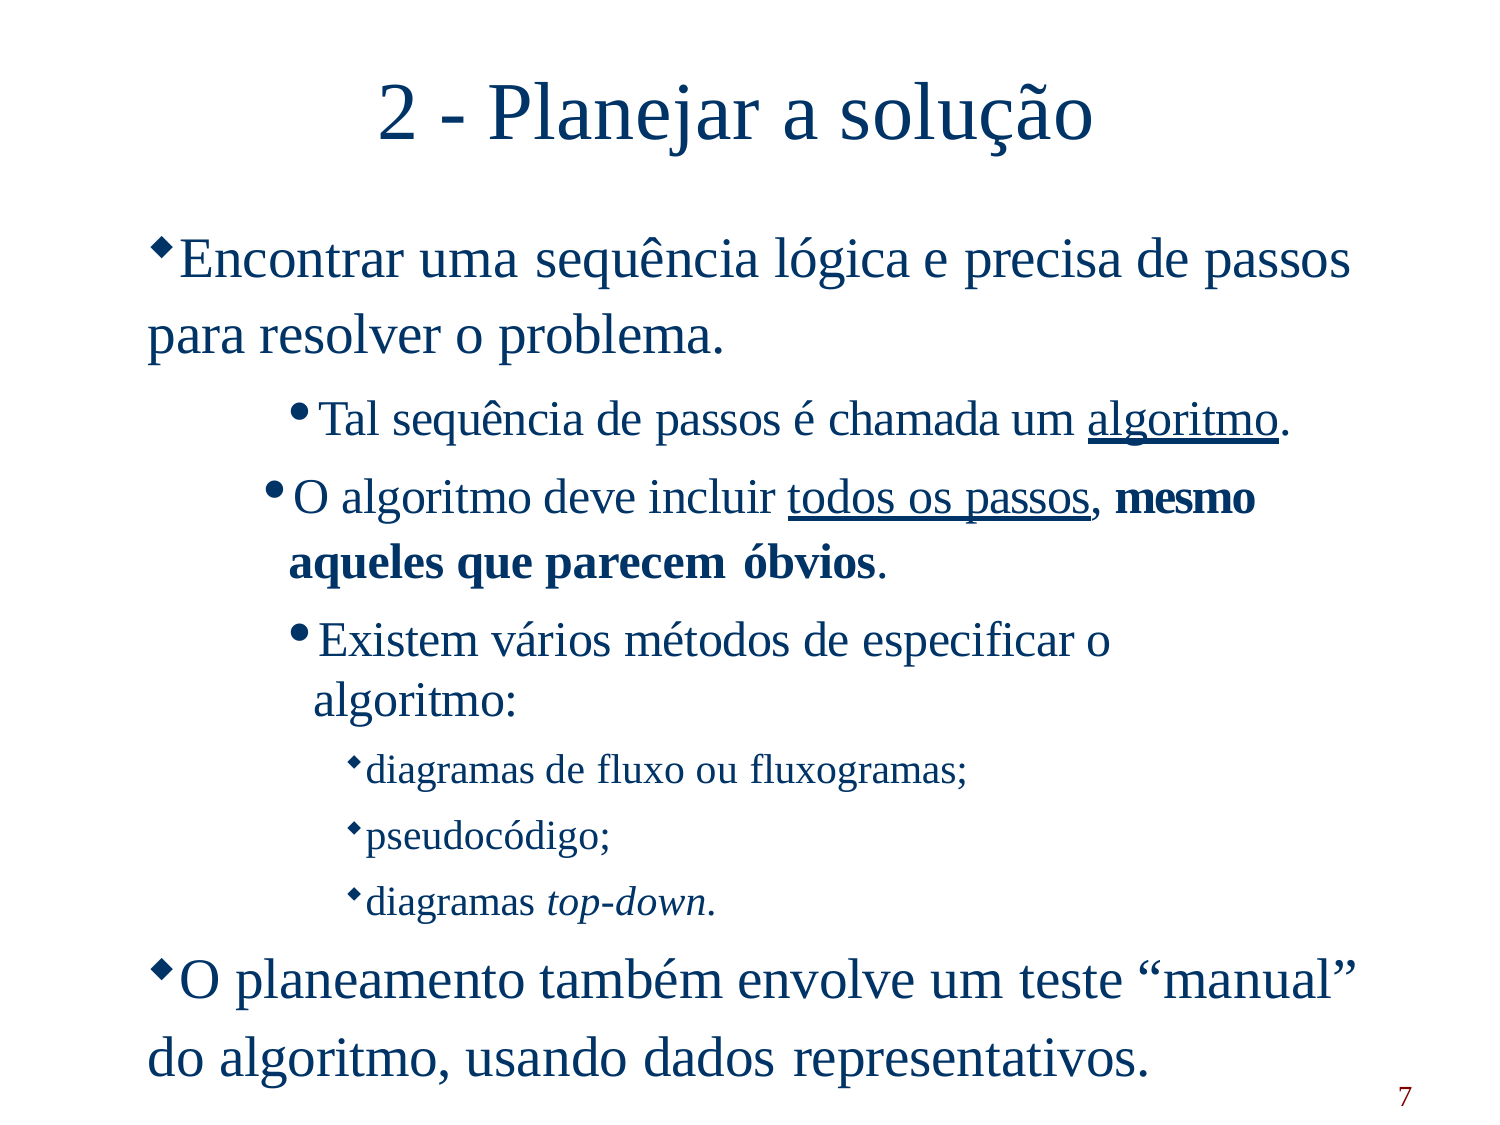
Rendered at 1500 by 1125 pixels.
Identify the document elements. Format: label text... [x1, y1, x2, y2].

text_box Encontrar uma sequência lógica e precisa de passos para resolver o problema. Tal sequência de passos é chamada um algoritmo. O algoritmo deve incluir todos os passos, mesmo aqueles que parecem óbvios. Existem vários métodos de especificar o algoritmo: diagramas de fluxo ou fluxogramas; pseudocódigo; diagramas top-down. O planeamento também envolve um teste “manual” do algoritmo, usando dados representativos. [145, 210, 1385, 1089]
title 2 - Planejar a solução [375, 54, 1180, 210]
slide_number 7 [1391, 1078, 1433, 1125]
